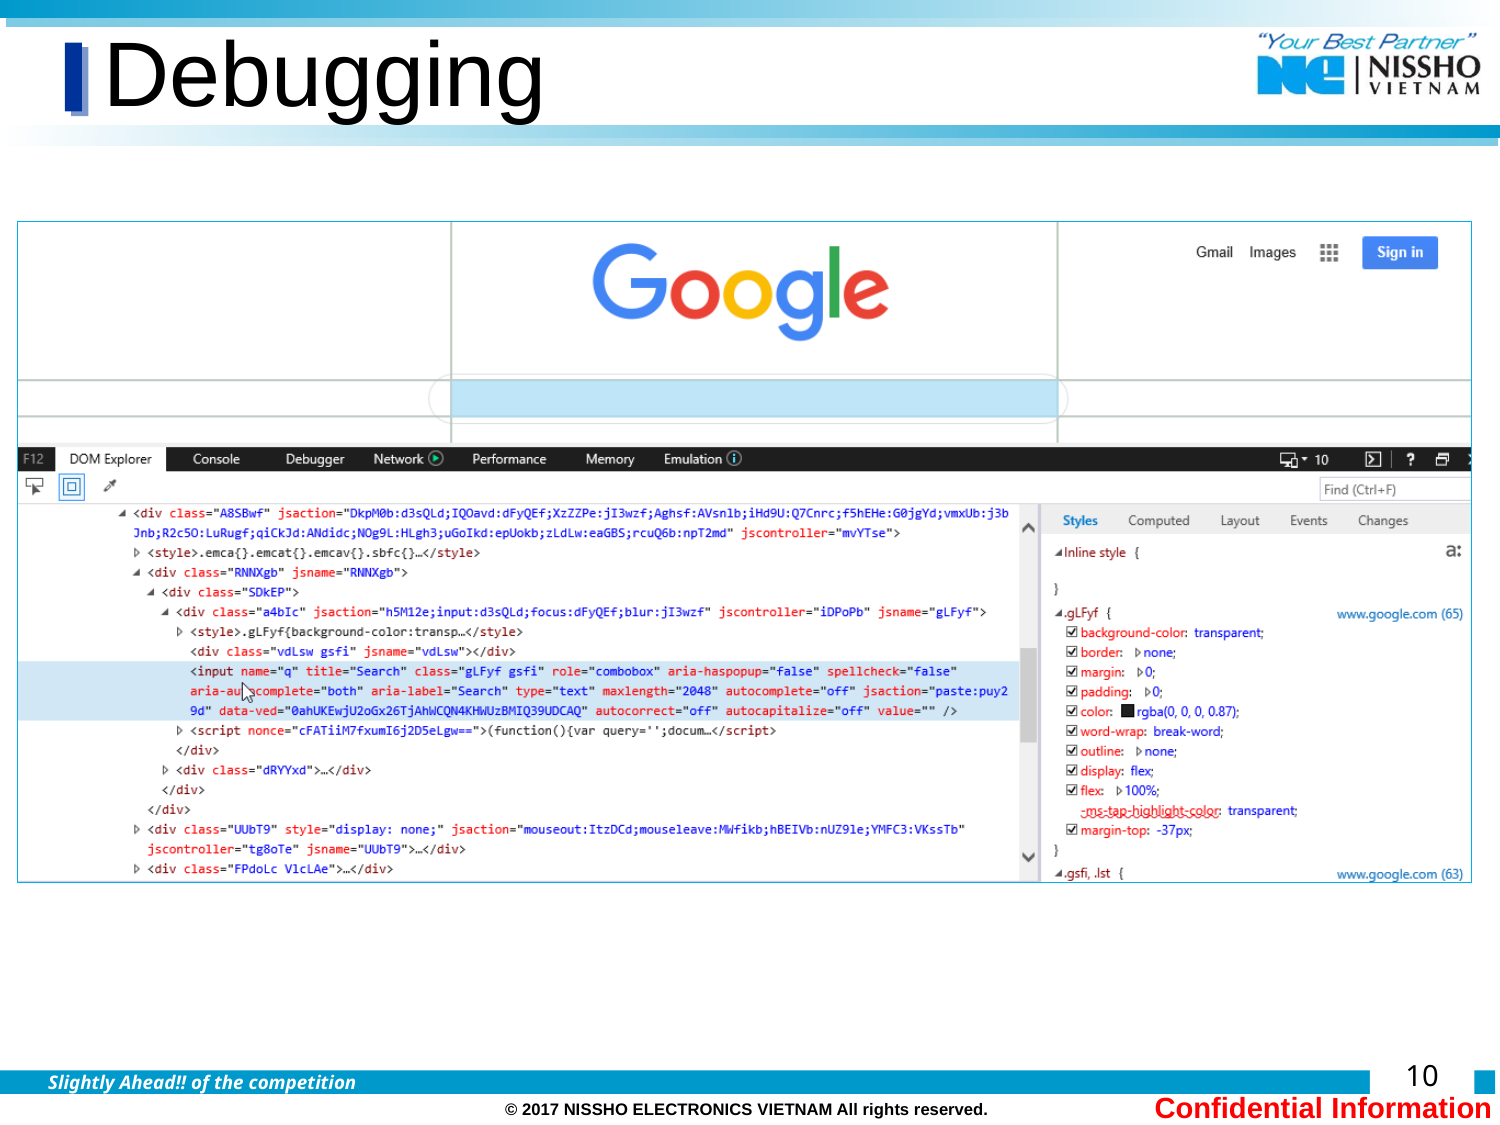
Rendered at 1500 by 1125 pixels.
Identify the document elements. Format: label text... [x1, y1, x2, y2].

picture [19, 223, 1470, 881]
picture [1383, 27, 1485, 99]
title Debugging [88, 7, 1383, 132]
picture [1400, 125, 1405, 137]
